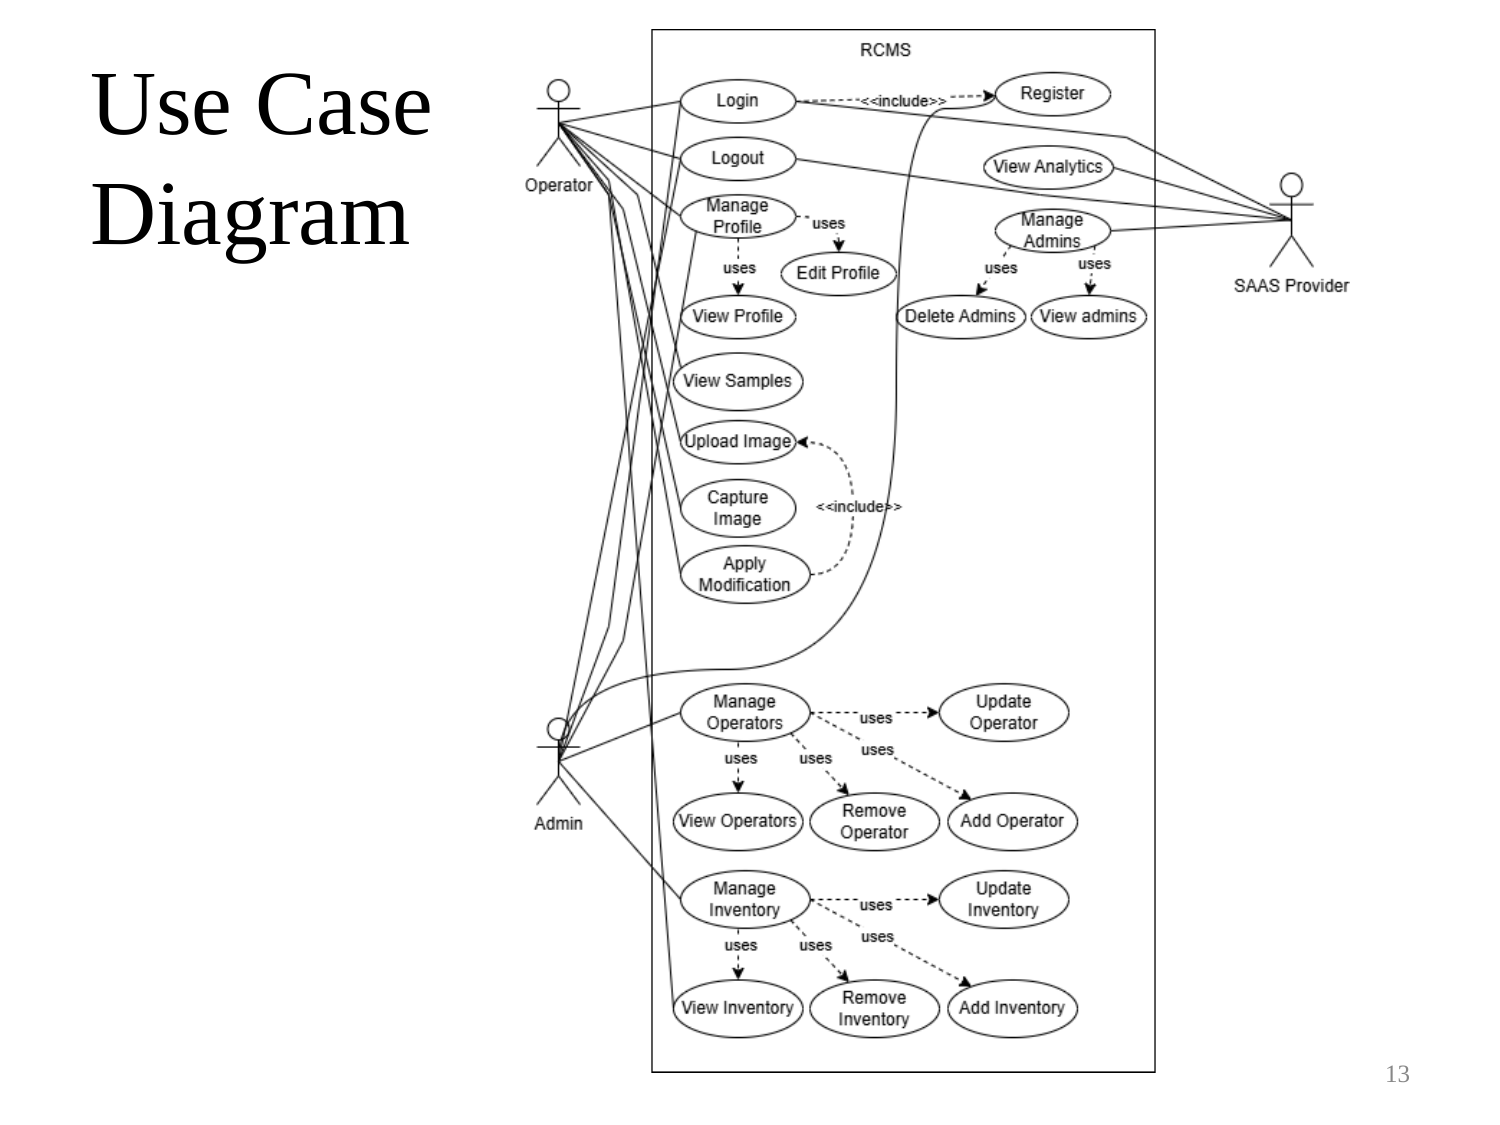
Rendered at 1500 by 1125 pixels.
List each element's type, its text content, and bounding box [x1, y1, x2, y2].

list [524, 28, 1351, 1073]
title Use Case Diagram [75, 99, 500, 205]
slide_number 13 [1074, 1042, 1425, 1103]
